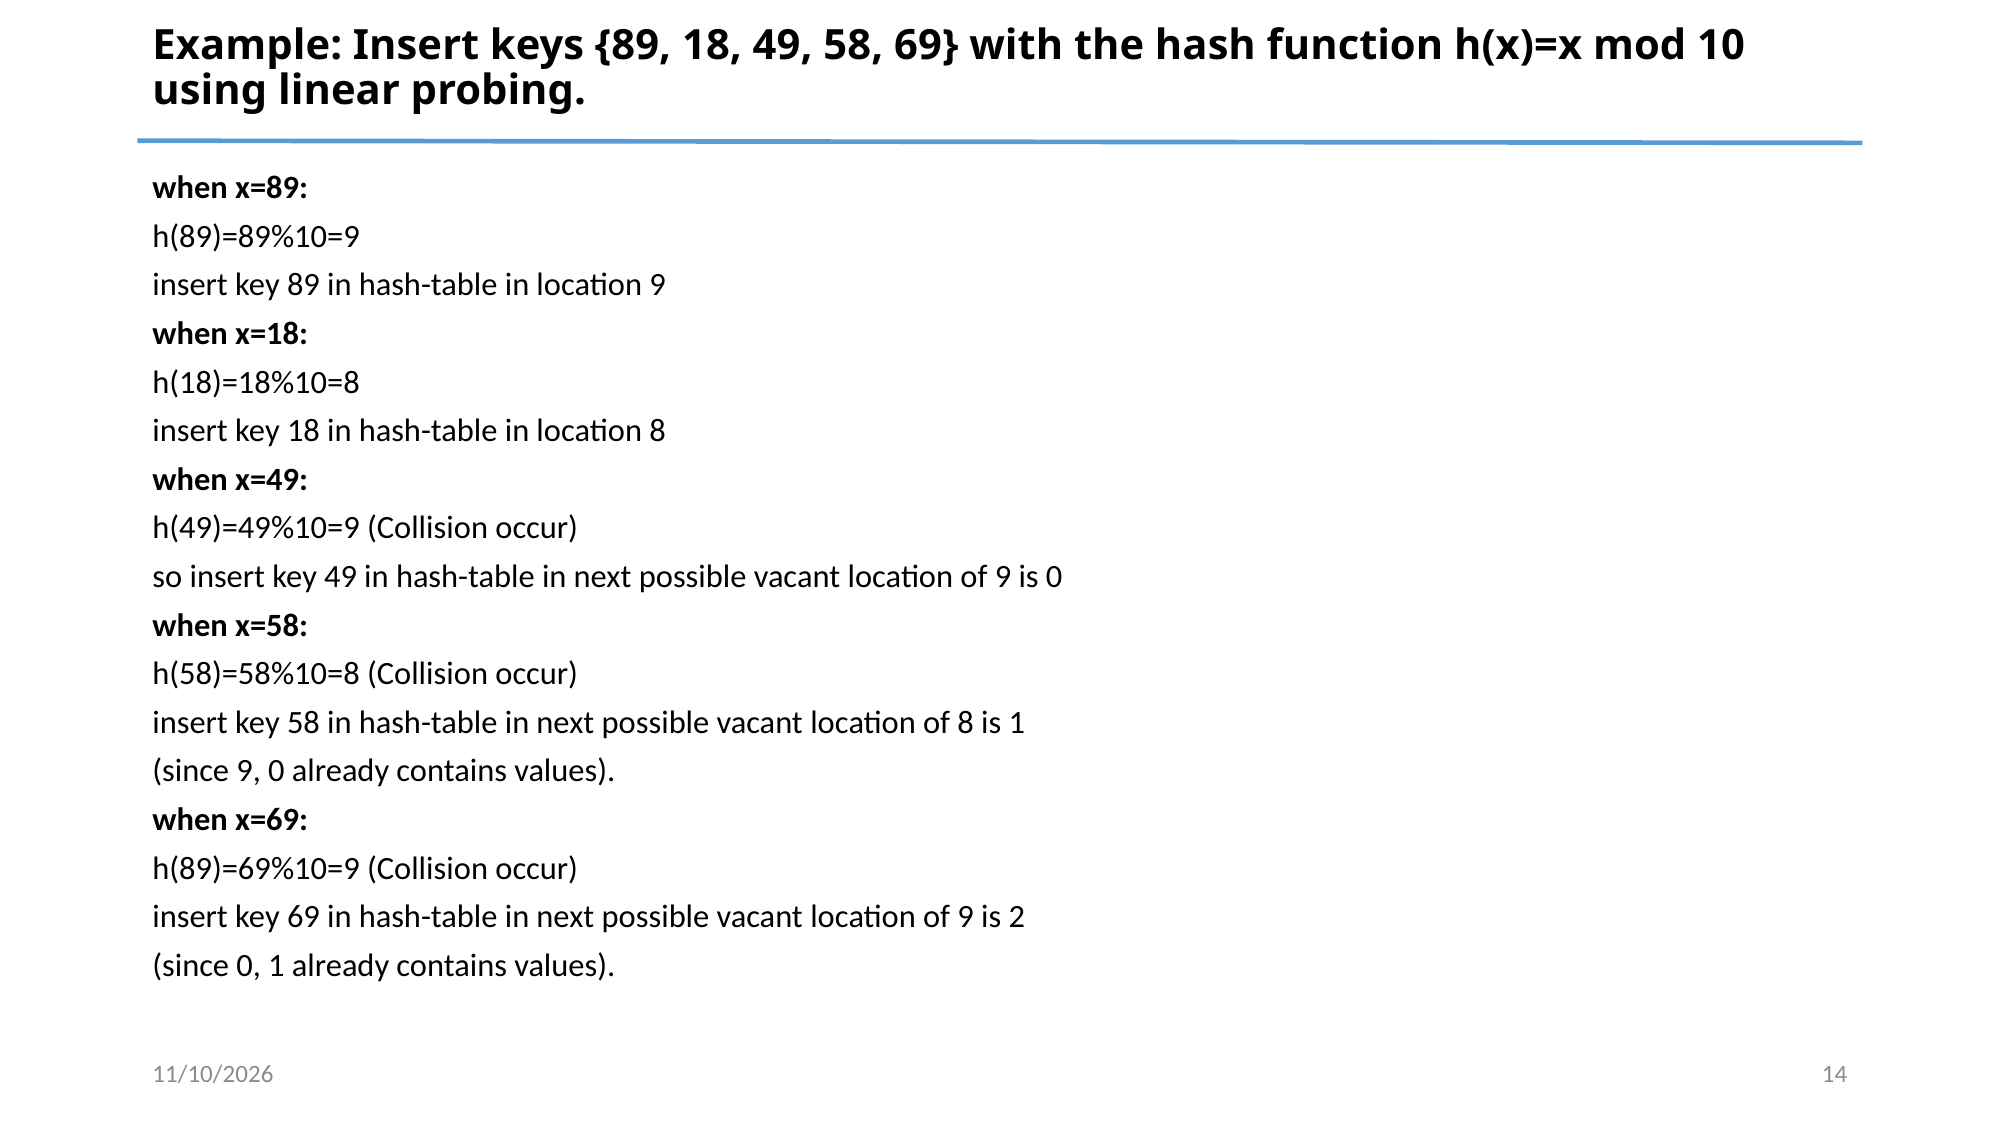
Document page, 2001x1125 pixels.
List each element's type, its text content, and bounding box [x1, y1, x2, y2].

slide_number 14 [1412, 1042, 1863, 1103]
title Example: Insert keys {89, 18, 49, 58, 69} with the hash function h(x)=x mod 10 using linear probing. [137, 16, 1863, 121]
list when x=89: h(89)=89%10=9 insert key 89 in hash-table in location 9 when x=18: h(18)=18%10=8 insert key 18 in hash-table in location 8 when x=49: h(49)=49%10=9 (Collision occur) so insert key 49 in hash-table in next possible vacant location of 9 is 0 when x=58: h(58)=58%10=8 (Collision occur) insert key 58 in hash-table in next possible vacant location of 8 is 1 (since 9, 0 already contains values). when x=69: h(89)=69%10=9 (Collision occur) insert key 69 in hash-table in next possible vacant location of 9 is 2 (since 0, 1 already contains values). [137, 163, 1863, 1000]
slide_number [137, 1042, 588, 1103]
